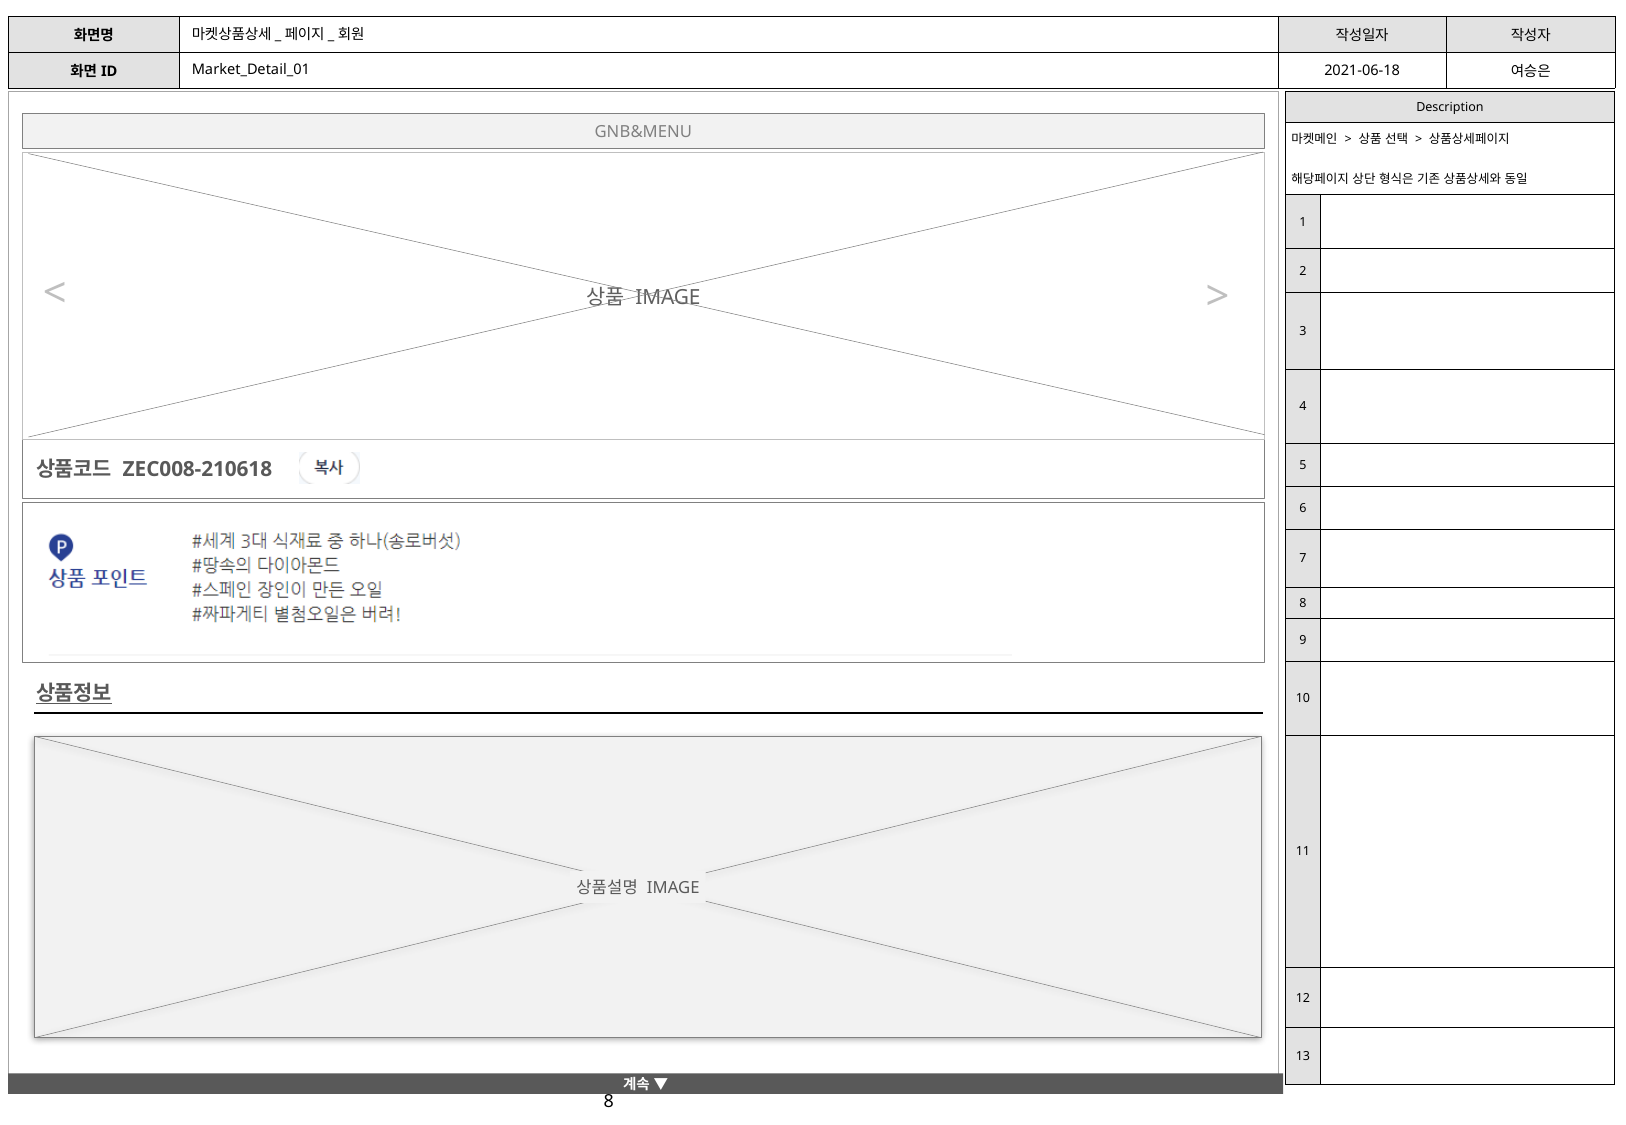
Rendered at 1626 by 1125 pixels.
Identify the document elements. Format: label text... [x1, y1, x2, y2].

table_cell 9 [1286, 619, 1320, 661]
list Market_Detail_01 [177, 52, 964, 89]
table_cell [1321, 736, 1614, 967]
table_cell [1321, 662, 1614, 735]
table_cell 5 [1286, 444, 1320, 486]
table_cell 마켓메인 > 상품 선택 > 상품상세페이지 해당페이지 상단 형식은 기존 상품상세와 동일 [1286, 123, 1614, 194]
picture [298, 452, 360, 484]
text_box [22, 151, 1265, 440]
table_cell 7 [1286, 530, 1320, 587]
table_cell [1321, 968, 1614, 1027]
table_cell 6 [1286, 487, 1320, 529]
table_cell [1321, 195, 1614, 248]
table_cell [1321, 530, 1614, 587]
table_cell 13 [1286, 1028, 1320, 1084]
picture [28, 508, 1012, 660]
table_cell [1321, 370, 1614, 443]
table_cell 10 [1286, 662, 1320, 735]
text_box 상품정보 [21, 672, 281, 713]
table_cell [1321, 444, 1614, 486]
table_cell [1321, 1028, 1614, 1084]
table_cell [1321, 588, 1614, 618]
text_box 계속 ▼ [8, 1073, 1284, 1094]
table_cell [1321, 619, 1614, 661]
table_header Description [1286, 92, 1614, 122]
text_box [20, 445, 1267, 501]
table_cell 1 [1286, 195, 1320, 248]
table_cell 8 [1286, 588, 1320, 618]
table_cell 3 [1286, 293, 1320, 369]
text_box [33, 736, 1262, 1038]
table_cell 12 [1286, 968, 1320, 1027]
table_cell 4 [1286, 370, 1320, 443]
list 마켓상품상세_페이지_회원 [177, 17, 964, 52]
table_cell [1321, 487, 1614, 529]
text_box GNB&MENU [20, 111, 1267, 151]
table_cell 11 [1286, 736, 1320, 967]
text_box [21, 501, 1267, 664]
table_cell [1321, 249, 1614, 292]
table_cell [1321, 293, 1614, 369]
text_box 상품코드 ZEC008-210618 [21, 447, 360, 488]
table_cell 2 [1286, 249, 1320, 292]
